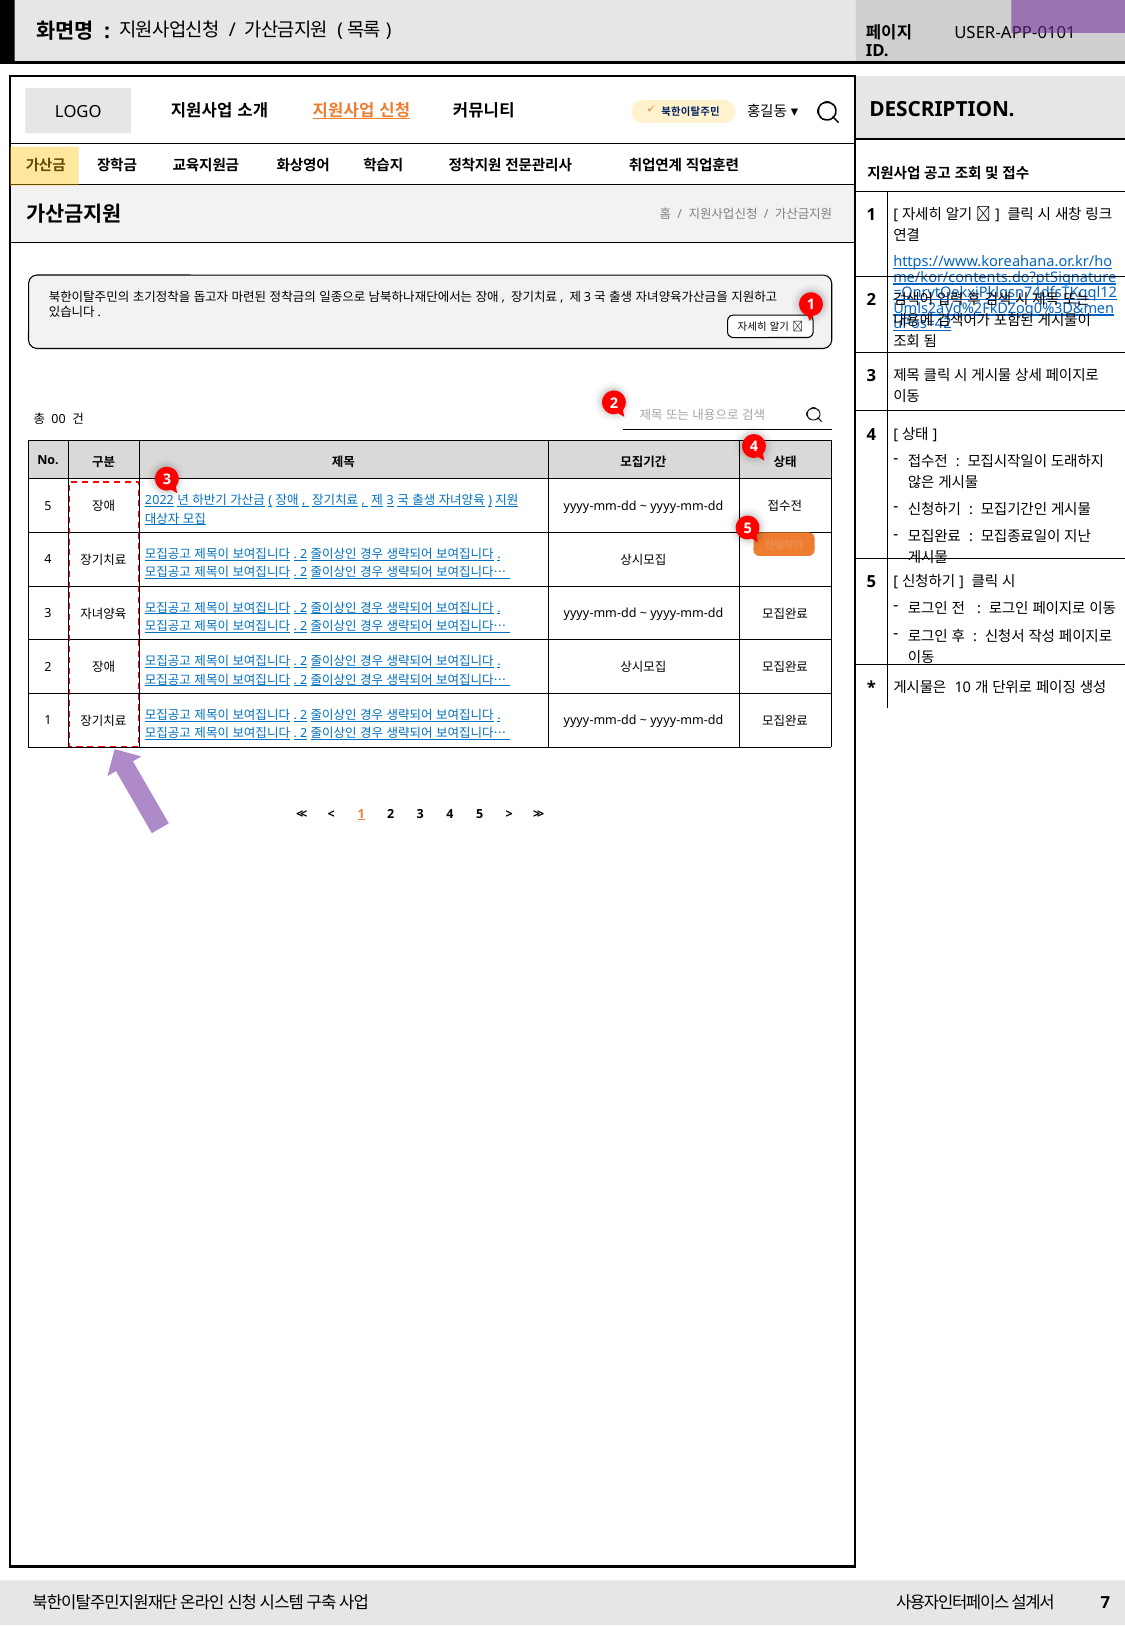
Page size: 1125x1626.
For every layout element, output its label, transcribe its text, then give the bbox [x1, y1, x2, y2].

text_box 3 [154, 466, 179, 494]
slide_number 7 [1077, 1584, 1125, 1620]
table_cell 2 [29, 640, 68, 693]
table_cell 상시모집 [549, 640, 739, 693]
text_box 신청하기 [752, 531, 816, 557]
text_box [28, 275, 832, 350]
table_header 구분 [69, 441, 139, 478]
table_header < [319, 800, 344, 828]
text_box 5 [735, 515, 760, 543]
table_cell 4 [29, 533, 68, 586]
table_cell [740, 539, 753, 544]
table_cell yyyy-mm-dd ~ yyyy-mm-dd [549, 694, 739, 747]
table_header 4 [437, 800, 463, 828]
table_header >> [526, 800, 552, 828]
table_cell 1 [855, 192, 887, 276]
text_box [28, 399, 832, 434]
table_cell 검색어 입력 후 검색 시 제목 또는 내용에 검색어가 포함된 게시물이 조회 됨 [888, 277, 1125, 352]
table_cell 모집공고 제목이 보여집니다. 2줄이상인 경우 생략되어 보여집니다. 모집공고 제목이 보여집니다. 2줄이상인 경우 생략되어 보여집니다… [140, 640, 548, 693]
table_header << [289, 800, 315, 828]
text_box [68, 481, 140, 747]
table_header 모집기간 [549, 441, 739, 478]
table_cell 2 [855, 277, 887, 352]
table_cell 모집공고 제목이 보여집니다. 2줄이상인 경우 생략되어 보여집니다. 모집공고 제목이 보여집니다. 2줄이상인 경우 생략되어 보여집니다… [140, 587, 548, 639]
table_header 상태 [740, 441, 831, 478]
text_box 2 [602, 390, 626, 399]
table_header No. [29, 441, 68, 478]
table_header 1 [348, 800, 374, 828]
table_cell 모집완료 [740, 694, 831, 747]
table_header 5 [467, 800, 492, 828]
table_cell 4 [855, 411, 887, 558]
text_box [107, 749, 169, 834]
table_cell yyyy-mm-dd ~ yyyy-mm-dd [549, 587, 739, 639]
table_cell 접수전 [740, 479, 831, 532]
table_cell 모집완료 [740, 587, 831, 639]
table_cell 3 [29, 587, 68, 639]
table_cell 상시모집 [549, 533, 739, 586]
table_header > [496, 800, 522, 828]
list 가산금지원 [20, 196, 380, 235]
table_cell 모집공고 제목이 보여집니다. 2줄이상인 경우 생략되어 보여집니다. 모집공고 제목이 보여집니다. 2줄이상인 경우 생략되어 보여집니다… [140, 694, 548, 747]
table_header 2 [378, 800, 403, 828]
table_cell 1 [29, 694, 68, 747]
table_header 3 [408, 800, 433, 828]
table_cell [자세히 알기 ] 클릭 시 새창 링크 연결 https://www.koreahana.or.kr/home/kor/contents.do?ptSignature=QnrvtOekxiPklgsn74dfsTKqql12Umls2aVd%2FkDZog0%3D&menuPos=42 [888, 192, 1125, 276]
table_cell 게시물은 10개 단위로 페이징 생성 [888, 665, 1125, 708]
table_cell 2022년 하반기 가산금(장애, 장기치료, 제3국 출생 자녀양육)지원 대상자 모집 [140, 479, 548, 532]
list USER-APP-0101 [948, 16, 1125, 48]
table_cell [상태] 접수전 : 모집시작일이 도래하지 않은 게시물 신청하기 : 모집기간인 게시물 모집완료 : 모집종료일이 지난 게시물 [888, 411, 1125, 558]
table_cell 3 [855, 353, 887, 410]
picture [817, 101, 839, 123]
text_box [9, 146, 80, 187]
table_cell [신청하기] 클릭 시 로그인 전 : 로그인 페이지로 이동 로그인 후 : 신청서 작성 페이지로 이동 [888, 559, 1125, 664]
list 지원사업신청 / 가산금지원 (목록) [113, 13, 839, 49]
table_header 제목 [140, 441, 548, 478]
table_cell 모집완료 [740, 640, 831, 693]
table_cell 5 [855, 559, 887, 664]
table_cell 모집공고 제목이 보여집니다. 2줄이상인 경우 생략되어 보여집니다. 모집공고 제목이 보여집니다. 2줄이상인 경우 생략되어 보여집니다… [140, 533, 548, 586]
table_cell 제목 클릭 시 게시물 상세 페이지로 이동 [888, 353, 1125, 410]
table_cell * [855, 665, 887, 708]
text_box 4 [742, 434, 766, 461]
table_cell [740, 533, 831, 586]
table_cell 5 [29, 479, 68, 532]
table_header 지원사업 공고 조회 및 접수 [855, 150, 1125, 191]
table_cell yyyy-mm-dd ~ yyyy-mm-dd [549, 479, 739, 532]
list 홈 / 지원사업신청 / 가산금지원 [513, 200, 839, 230]
text_box 22/09/01 수정 [1011, 0, 1125, 33]
